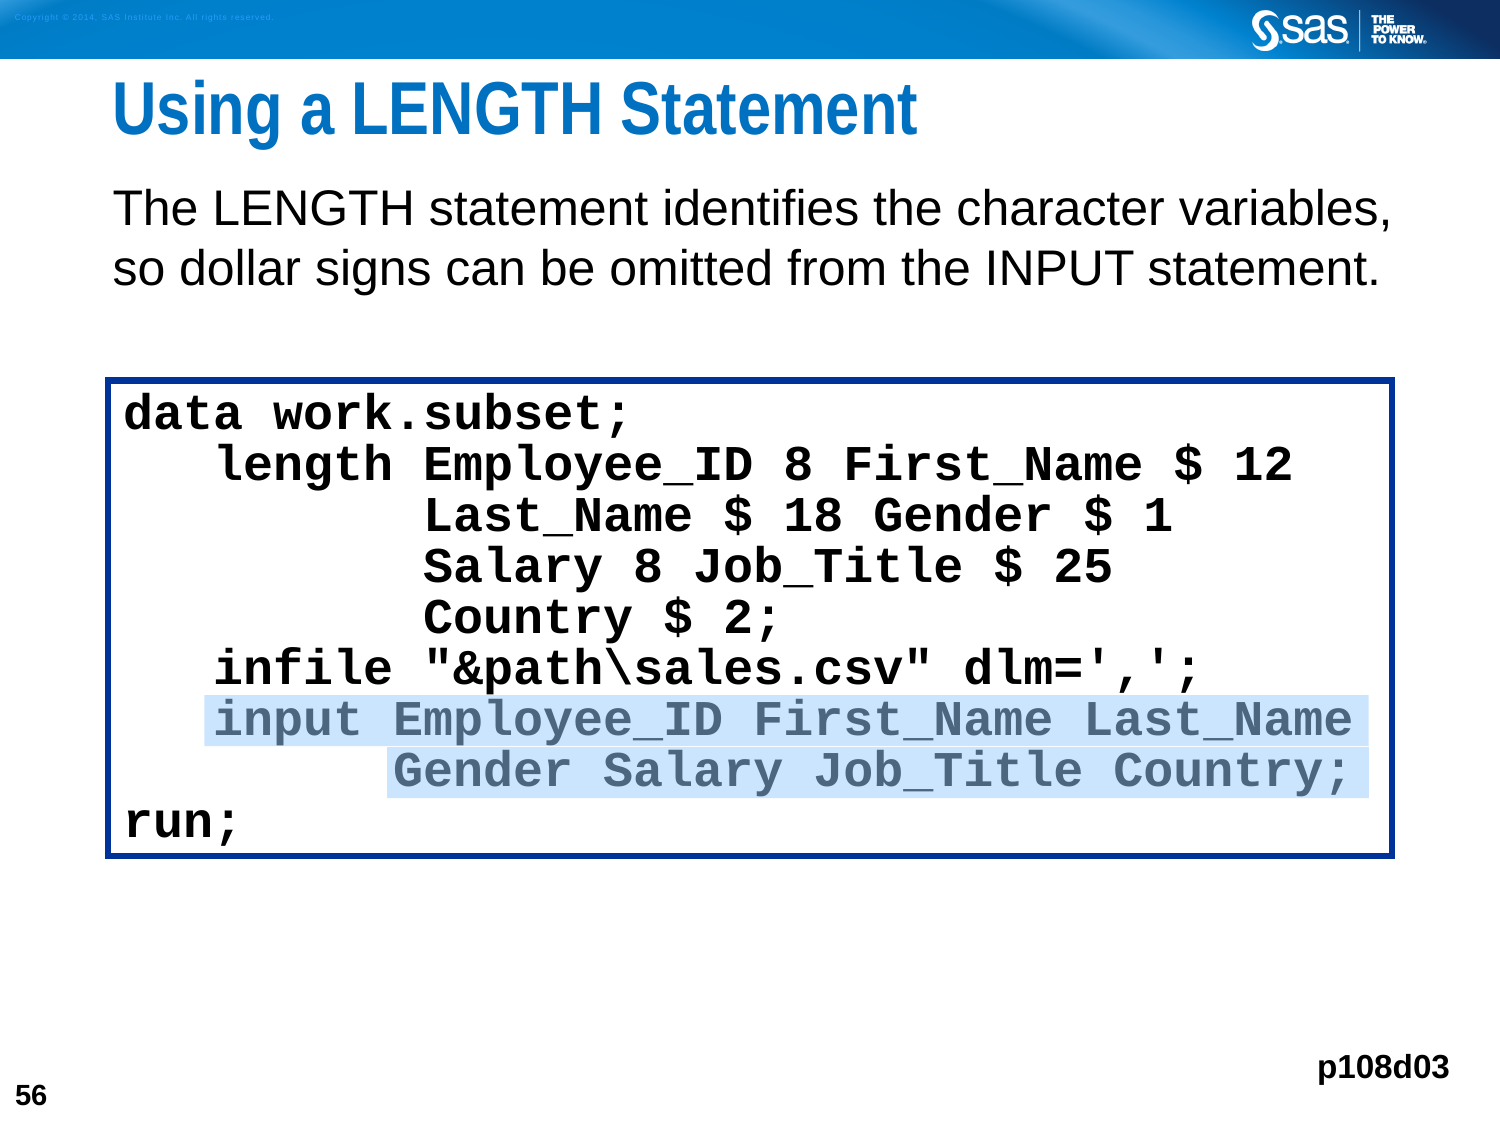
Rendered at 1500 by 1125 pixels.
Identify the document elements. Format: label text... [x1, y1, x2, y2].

title Using a LENGTH Statement [112, 75, 1500, 188]
text_box data work.subset; length Employee_ID 8 First_Name $ 12 Last_Name $ 18 Gender $ 1 Salary 8 Job_Title $ 25 Country $ 2; infile "&path\sales.csv" dlm=','; input Employee_ID First_Name Last_Name Gender Salary Job_Title Country; run; [108, 380, 1392, 856]
text_box [204, 695, 1369, 747]
list The LENGTH statement identifies the character variables, so dollar signs can be omitted from the INPUT statement. [112, 175, 1400, 325]
text_box p108d03 [1301, 1037, 1465, 1093]
text_box [387, 747, 1369, 799]
picture [0, 0, 1500, 59]
